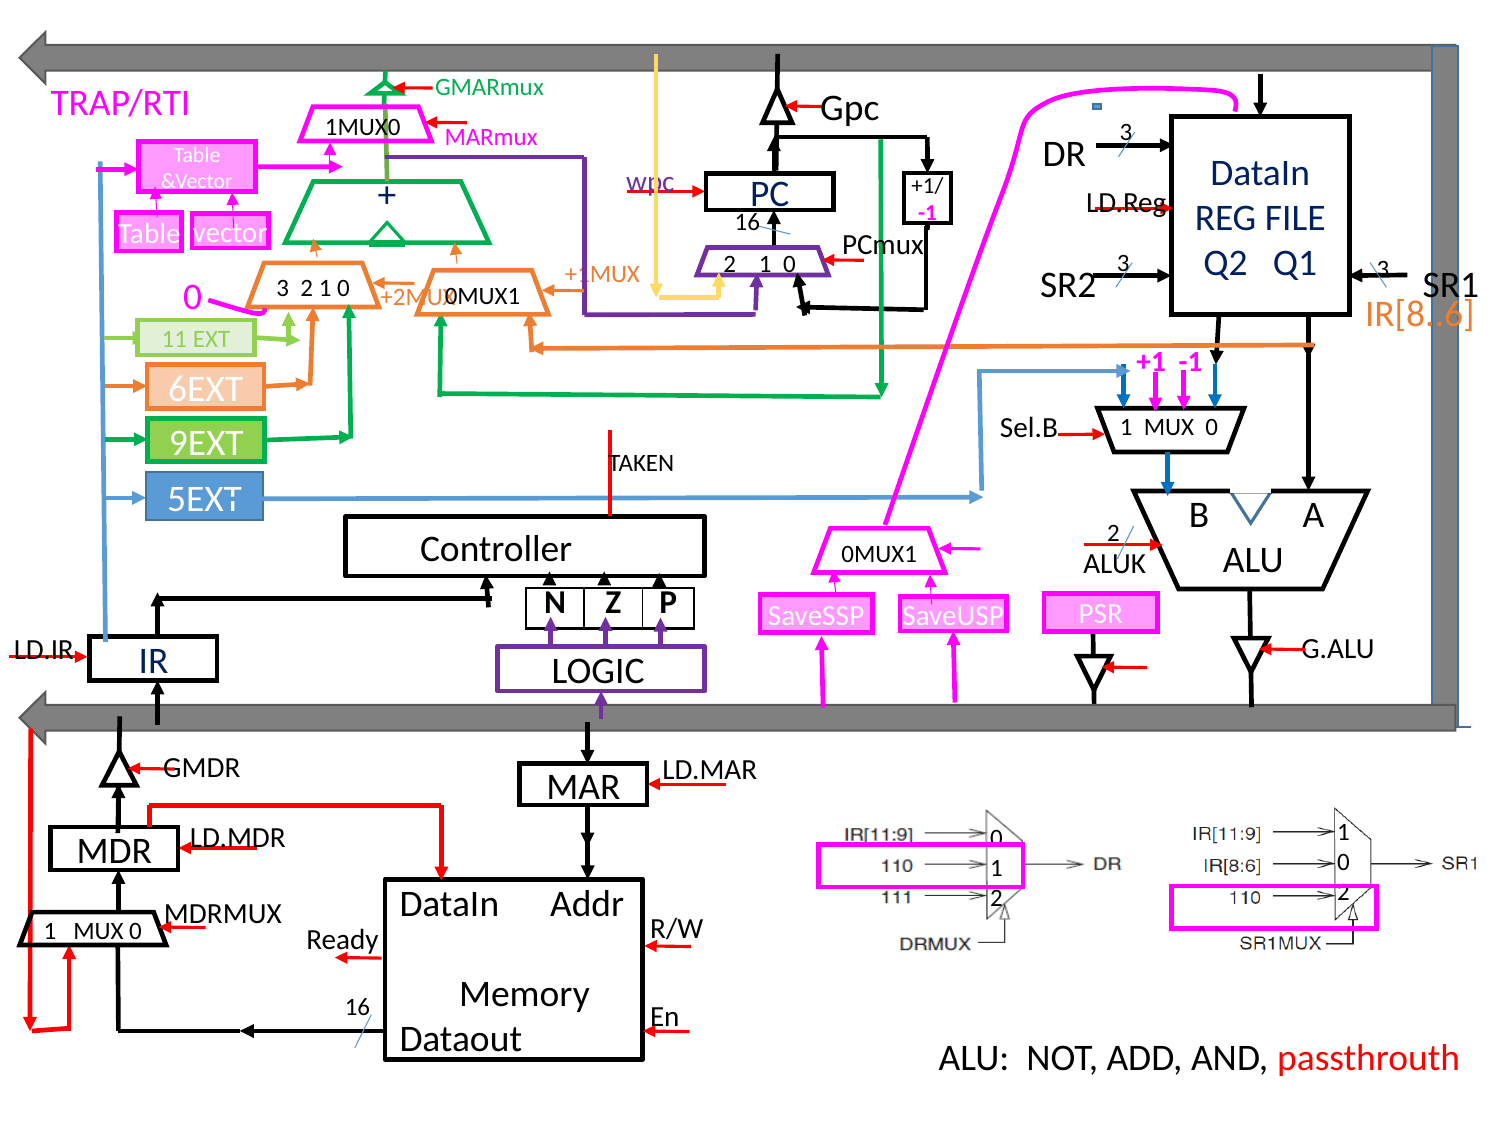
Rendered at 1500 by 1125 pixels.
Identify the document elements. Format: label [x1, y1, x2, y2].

table_header [527, 589, 583, 616]
text_box [1171, 885, 1185, 930]
table_header [585, 589, 642, 616]
picture [828, 799, 1133, 969]
text_box [923, 1025, 1476, 1085]
text_box [0, 29, 1495, 1060]
picture [1185, 790, 1500, 968]
text_box [817, 843, 828, 888]
table_header [643, 589, 693, 616]
